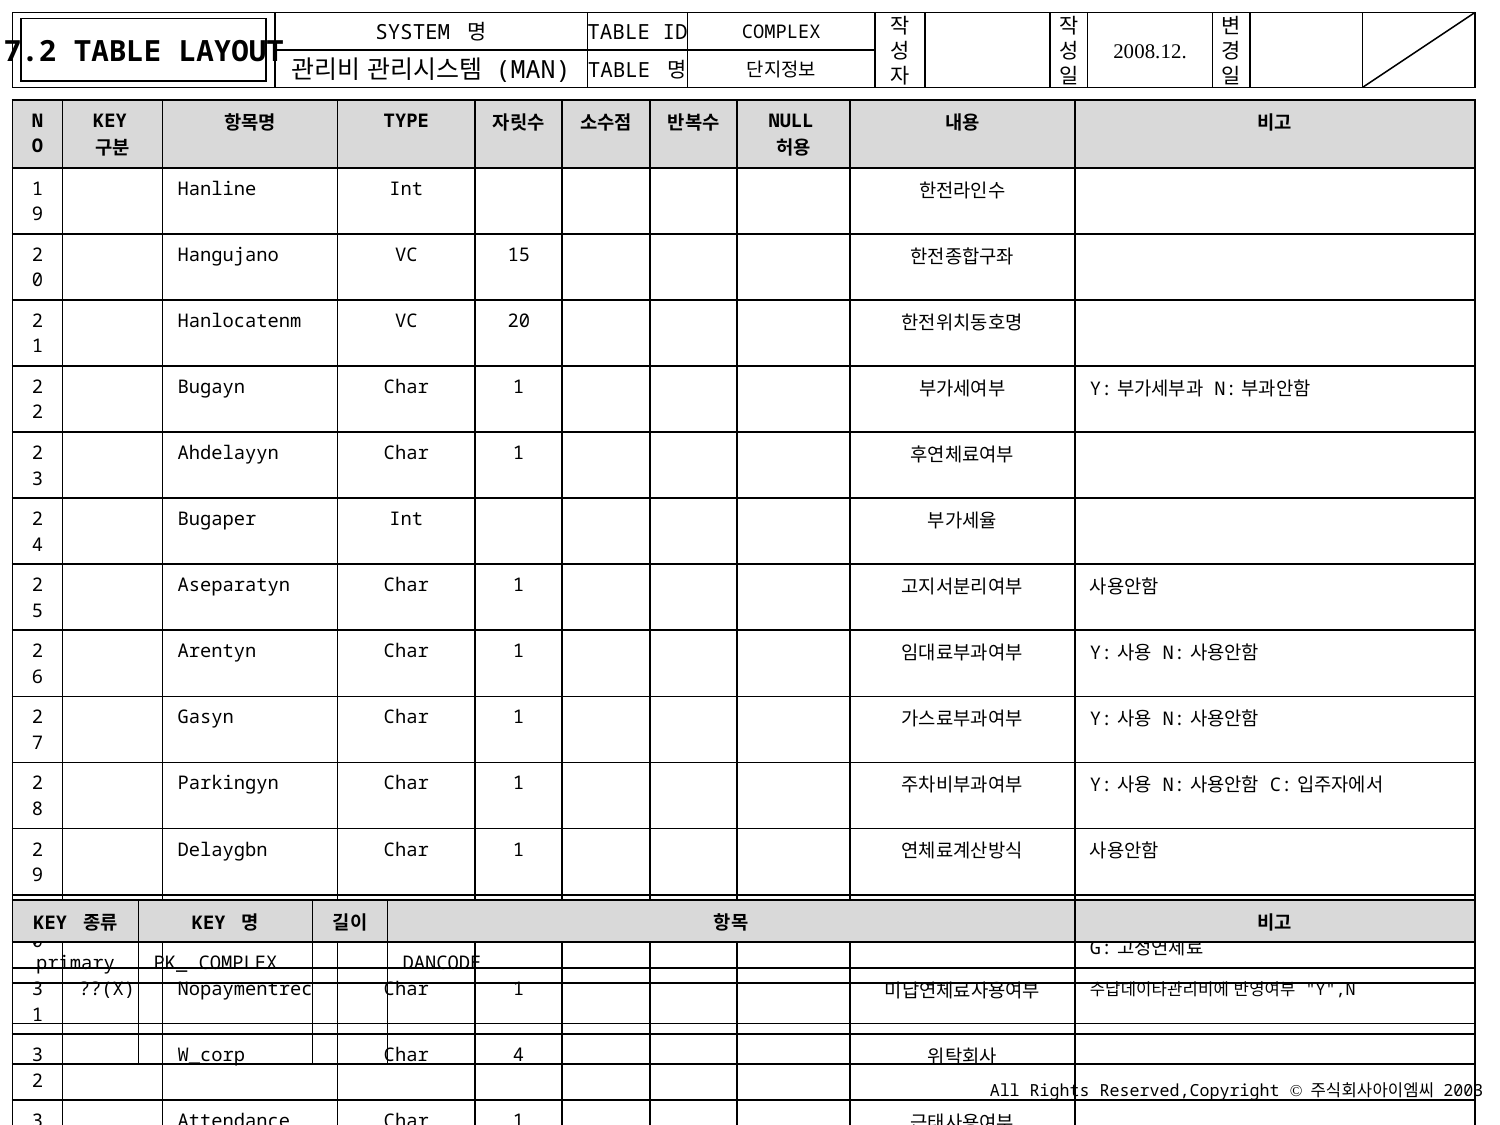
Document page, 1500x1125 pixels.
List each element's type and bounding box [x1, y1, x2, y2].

table_cell [1076, 631, 1474, 696]
table_cell [476, 235, 561, 299]
table_cell [1076, 1101, 1474, 1125]
table_cell [1076, 1024, 1474, 1063]
table_cell [163, 367, 337, 431]
table_cell [63, 433, 162, 497]
table_cell [163, 631, 337, 696]
table_cell [476, 499, 561, 563]
table_cell [338, 1065, 474, 1099]
table_cell [388, 984, 1074, 1023]
table_cell [139, 943, 312, 982]
table_cell [651, 367, 736, 431]
table_cell [563, 1065, 649, 1099]
table_cell [851, 433, 1074, 497]
table_cell [13, 301, 62, 365]
table_cell [338, 235, 474, 299]
table_header [1076, 101, 1474, 167]
table_cell [1076, 763, 1474, 828]
table_header [338, 101, 474, 167]
table_cell [851, 829, 1074, 894]
table_cell [338, 829, 474, 894]
table_cell [338, 169, 474, 233]
table_cell [13, 235, 62, 299]
table_cell [1076, 169, 1474, 233]
table_cell [851, 367, 1074, 431]
table_cell [563, 565, 649, 629]
table_cell [338, 1101, 474, 1125]
table_cell [563, 763, 649, 828]
table_cell [738, 697, 849, 762]
table_cell [313, 943, 387, 982]
table_cell [63, 763, 162, 828]
table_cell [651, 697, 736, 762]
table_cell [851, 1065, 1074, 1099]
table_cell [738, 235, 849, 299]
table_cell [163, 829, 337, 894]
table_header [738, 101, 849, 167]
table_cell [1076, 565, 1474, 629]
table_cell [563, 301, 649, 365]
table_cell [738, 631, 849, 696]
table_cell [338, 565, 474, 629]
table_cell [313, 984, 387, 1023]
table_cell [851, 169, 1074, 233]
table_cell [651, 169, 736, 233]
table_cell [851, 631, 1074, 696]
table_cell [651, 631, 736, 696]
table_cell [651, 499, 736, 563]
table_cell [563, 499, 649, 563]
table_cell [1076, 235, 1474, 299]
table_cell [338, 301, 474, 365]
table_cell [338, 367, 474, 431]
table_cell [313, 1024, 387, 1063]
table_header [388, 901, 1074, 941]
table_cell [13, 565, 62, 629]
table_cell [476, 763, 561, 828]
table_header [13, 101, 62, 167]
table_cell [1076, 367, 1474, 431]
table_cell [1076, 499, 1474, 563]
table_cell [338, 631, 474, 696]
table_header [651, 101, 736, 167]
table_cell [163, 499, 337, 563]
table_cell [13, 1101, 62, 1125]
table_cell [476, 697, 561, 762]
table_cell [1076, 943, 1474, 982]
table_cell [13, 433, 62, 497]
table_cell [13, 169, 62, 233]
table_cell [738, 301, 849, 365]
table_cell [851, 1101, 1074, 1125]
table_cell [476, 829, 561, 894]
table_cell [851, 763, 1074, 828]
table_cell [163, 1101, 337, 1125]
table_cell [738, 1101, 849, 1125]
table_cell [388, 943, 1074, 982]
table_cell [738, 499, 849, 563]
table_cell [651, 565, 736, 629]
table_cell [851, 301, 1074, 365]
table_header [851, 101, 1074, 167]
table_cell [338, 499, 474, 563]
table_cell [651, 301, 736, 365]
table_cell [1076, 829, 1474, 894]
table_cell [163, 697, 337, 762]
table_header [139, 901, 312, 941]
table_cell [851, 499, 1074, 563]
table_cell [738, 169, 849, 233]
table_cell [476, 367, 561, 431]
table_cell [563, 697, 649, 762]
table_cell [851, 697, 1074, 762]
table_cell [563, 169, 649, 233]
table_cell [476, 301, 561, 365]
table_cell [13, 1024, 138, 1063]
table_header [13, 901, 138, 941]
table_cell [738, 763, 849, 828]
table_cell [651, 1101, 736, 1125]
table_cell [563, 829, 649, 894]
table_header [476, 101, 561, 167]
table_cell [738, 433, 849, 497]
table_cell [163, 235, 337, 299]
table_cell [651, 433, 736, 497]
table_cell [13, 367, 62, 431]
table_cell [851, 235, 1074, 299]
table_cell [163, 433, 337, 497]
table_cell [163, 763, 337, 828]
table_cell [1076, 301, 1474, 365]
table_cell [63, 499, 162, 563]
table_cell [163, 565, 337, 629]
table_cell [163, 301, 337, 365]
table_cell [338, 763, 474, 828]
table_cell [13, 763, 62, 828]
table_cell [163, 169, 337, 233]
table_cell [738, 1065, 849, 1099]
table_cell [13, 697, 62, 762]
table_header [313, 901, 387, 941]
table_header [563, 101, 649, 167]
table_cell [139, 984, 312, 1023]
table_cell [738, 565, 849, 629]
text_box [687, 12, 875, 88]
table_cell [13, 943, 138, 982]
table_cell [388, 1024, 1074, 1063]
table_cell [1076, 984, 1474, 1023]
table_cell [563, 1101, 649, 1125]
table_cell [139, 1024, 312, 1063]
table_cell [13, 1065, 62, 1099]
table_cell [63, 301, 162, 365]
table_header [163, 101, 337, 167]
table_cell [563, 235, 649, 299]
table_cell [63, 1101, 162, 1125]
table_cell [63, 367, 162, 431]
table_cell [851, 565, 1074, 629]
table_cell [13, 499, 62, 563]
table_cell [13, 829, 62, 894]
table_cell [13, 984, 138, 1023]
table_cell [651, 235, 736, 299]
text_box [24, 12, 263, 88]
table_cell [63, 235, 162, 299]
table_cell [738, 367, 849, 431]
table_header [63, 101, 162, 167]
table_cell [63, 1065, 162, 1099]
table_cell [1076, 1065, 1474, 1099]
table_cell [563, 433, 649, 497]
table_cell [63, 697, 162, 762]
table_cell [651, 763, 736, 828]
table_cell [13, 631, 62, 696]
table_cell [476, 433, 561, 497]
table_cell [651, 829, 736, 894]
table_cell [163, 1065, 337, 1099]
table_cell [476, 1065, 561, 1099]
table_cell [63, 829, 162, 894]
table_cell [563, 367, 649, 431]
table_cell [476, 565, 561, 629]
table_cell [476, 631, 561, 696]
table_cell [338, 433, 474, 497]
table_cell [1076, 433, 1474, 497]
table_cell [738, 829, 849, 894]
table_cell [1076, 697, 1474, 762]
table_cell [563, 631, 649, 696]
table_cell [63, 169, 162, 233]
table_cell [476, 169, 561, 233]
table_cell [651, 1065, 736, 1099]
table_cell [476, 1101, 561, 1125]
table_cell [338, 697, 474, 762]
table_header [1076, 901, 1474, 941]
table_cell [63, 565, 162, 629]
table_cell [63, 631, 162, 696]
